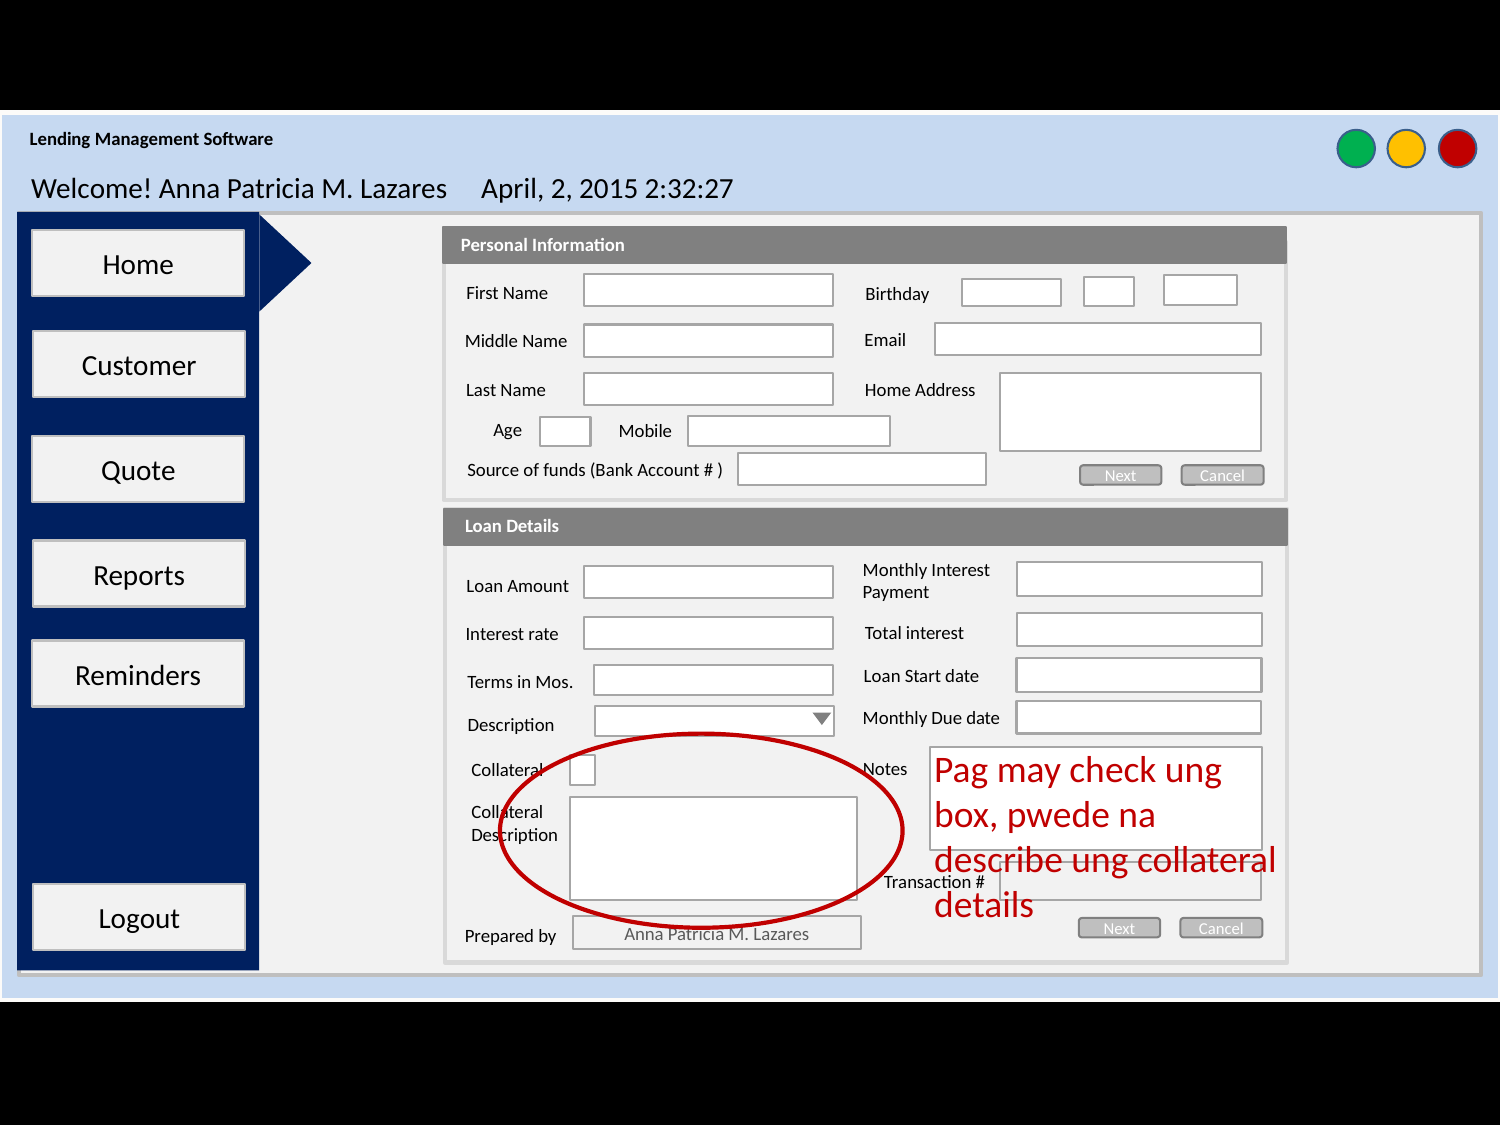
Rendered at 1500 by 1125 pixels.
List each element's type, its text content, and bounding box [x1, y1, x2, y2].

text_box [845, 895, 859, 902]
text_box [442, 507, 1289, 547]
text_box [960, 277, 1063, 308]
text_box [442, 265, 1288, 502]
text_box [998, 371, 1264, 453]
text_box Birthday [850, 274, 945, 312]
text_box Monthly Interest Payment [847, 549, 1010, 610]
text_box Loan Amount [451, 565, 584, 604]
text_box [933, 321, 1264, 358]
text_box [582, 564, 835, 600]
text_box Monthly Due date [847, 698, 1015, 736]
text_box [582, 371, 835, 407]
text_box [1082, 275, 1136, 308]
text_box [582, 272, 835, 308]
text_box First Name [451, 273, 564, 311]
text_box Lending Management Software [14, 119, 289, 157]
text_box Notes [848, 749, 919, 787]
text_box Collateral Description [456, 792, 513, 853]
text_box [443, 547, 1289, 965]
text_box Middle Name [450, 321, 583, 360]
text_box [1014, 656, 1264, 694]
text_box [538, 415, 593, 448]
text_box [1015, 611, 1264, 648]
text_box Welcome! Anna Patricia M. Lazares April, 2, 2015 2:32:27 [16, 161, 797, 212]
text_box Description [452, 705, 570, 743]
text_box Prepared by [450, 916, 572, 954]
text_box Pag may check ung box, pwede na describe ung collateral details [919, 738, 1295, 933]
text_box [1162, 273, 1240, 307]
text_box Cancel [1179, 463, 1266, 487]
text_box Total interest [850, 613, 980, 651]
text_box [1436, 127, 1479, 170]
text_box Cancel [1178, 933, 1265, 940]
text_box [1014, 699, 1263, 736]
text_box [15, 210, 261, 972]
text_box Next [1077, 463, 1164, 487]
text_box Loan Start date [849, 655, 995, 694]
text_box Customer [31, 329, 247, 399]
text_box [592, 663, 835, 697]
text_box [0, 110, 1500, 1002]
text_box Terms in Mos. [452, 662, 589, 700]
text_box [1335, 127, 1378, 170]
text_box [593, 704, 836, 738]
text_box [17, 211, 1483, 977]
text_box [686, 414, 892, 448]
text_box Source of funds (Bank Account # ) [452, 450, 739, 488]
text_box Transaction # [869, 862, 919, 900]
text_box [441, 225, 1289, 265]
text_box Home Address [850, 370, 991, 408]
text_box Logout [31, 882, 247, 952]
text_box [582, 615, 835, 651]
text_box Last Name [451, 369, 561, 408]
text_box [257, 212, 314, 314]
text_box Reminders [30, 638, 246, 709]
text_box Interest rate [450, 613, 574, 652]
text_box Personal Information [445, 224, 640, 263]
text_box Mobile [603, 411, 687, 449]
text_box [810, 710, 834, 728]
text_box Reports [31, 538, 247, 609]
text_box [1385, 127, 1428, 170]
text_box Anna Patricia M. Lazares [571, 914, 863, 951]
text_box Collateral [456, 750, 559, 788]
text_box Loan Details [450, 506, 575, 545]
text_box Quote [30, 433, 246, 504]
text_box Age [478, 410, 537, 448]
text_box [582, 322, 835, 359]
text_box [736, 451, 988, 487]
text_box [1015, 560, 1264, 598]
text_box Email [849, 320, 922, 358]
text_box [497, 731, 905, 930]
text_box Home [30, 228, 246, 298]
text_box Next [1076, 933, 1163, 940]
